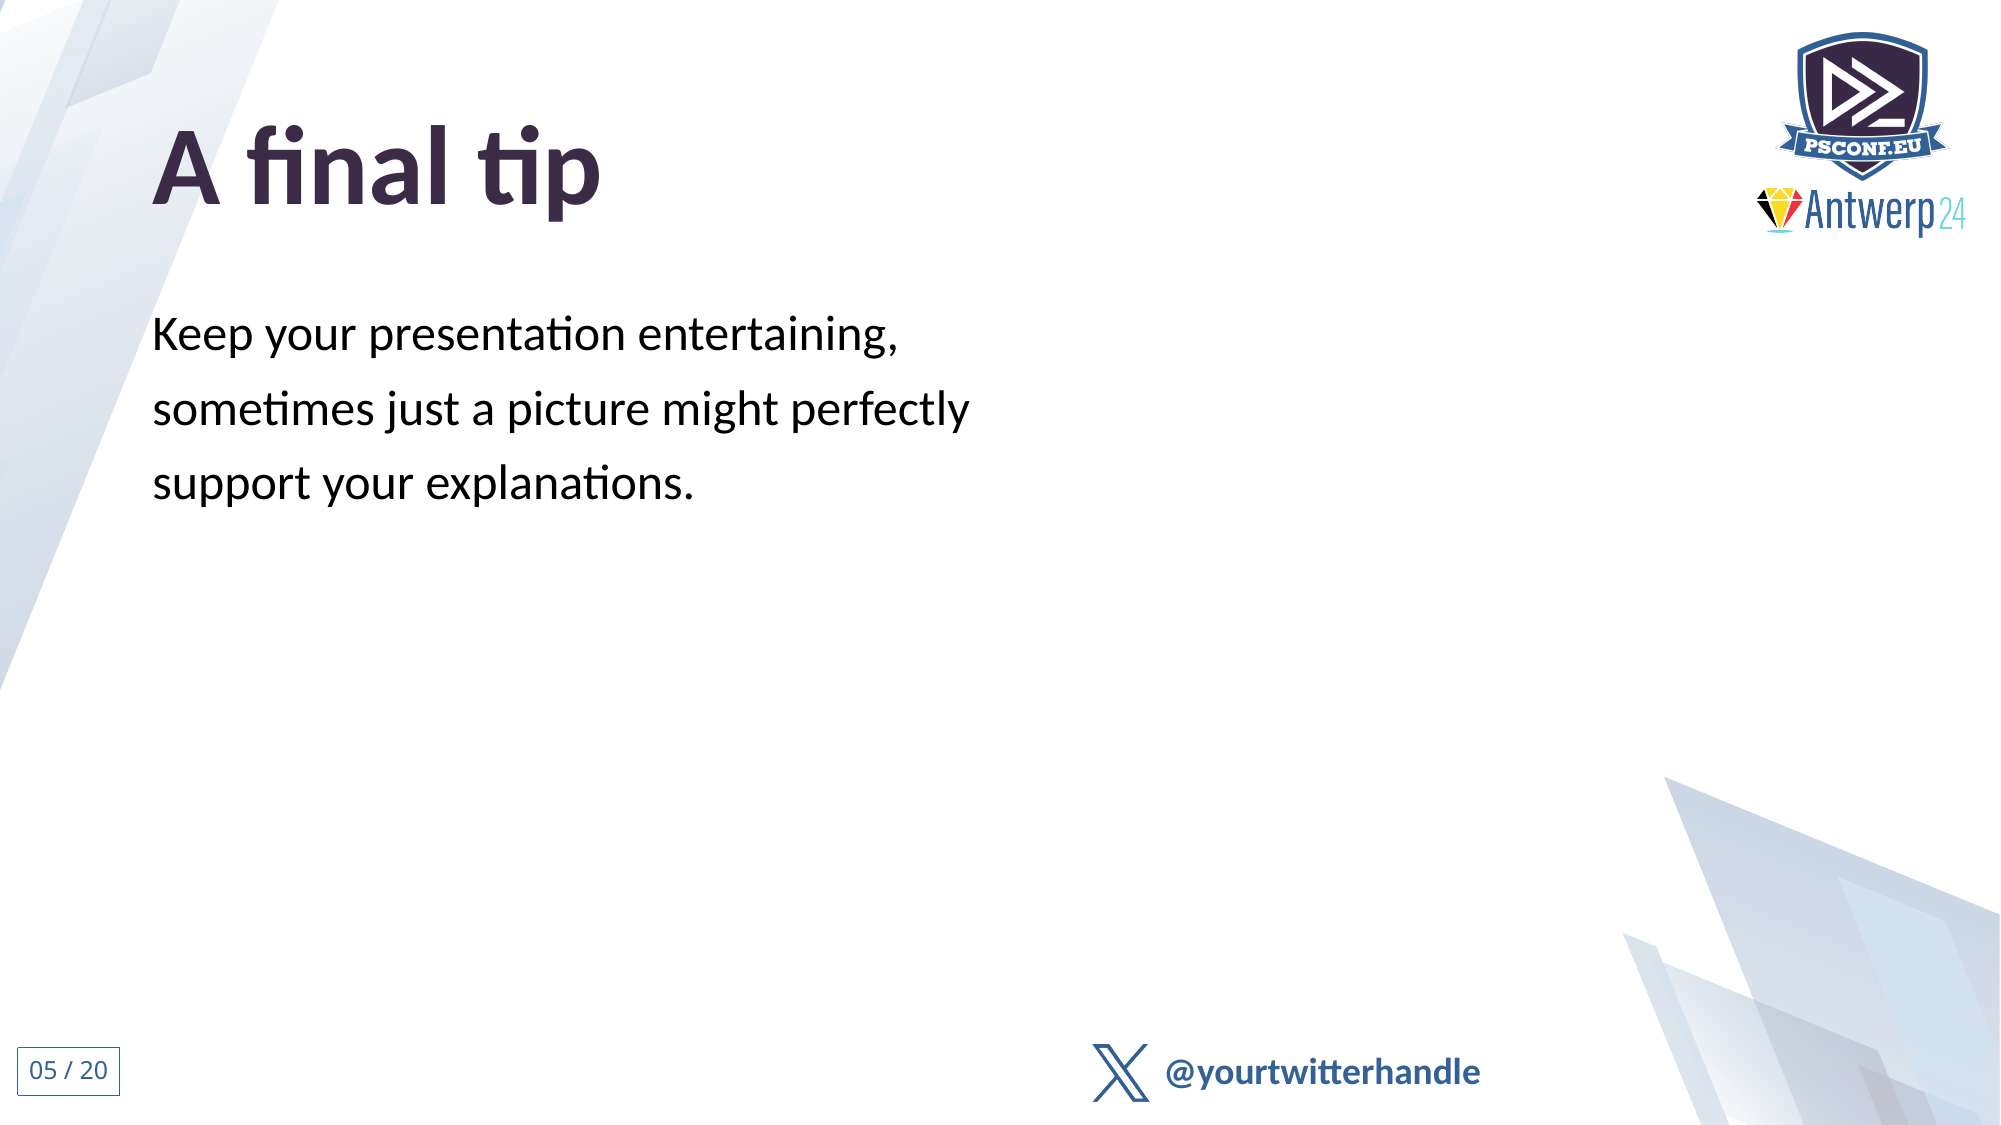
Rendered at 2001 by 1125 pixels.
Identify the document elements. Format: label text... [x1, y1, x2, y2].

text_box 04 / 20 [17, 1041, 121, 1102]
title A final tip [137, 59, 1735, 278]
list Keep your presentation entertaining, sometimes just a picture might perfectly support your explanations. [137, 299, 1863, 1014]
picture [0, 0, 2000, 1125]
